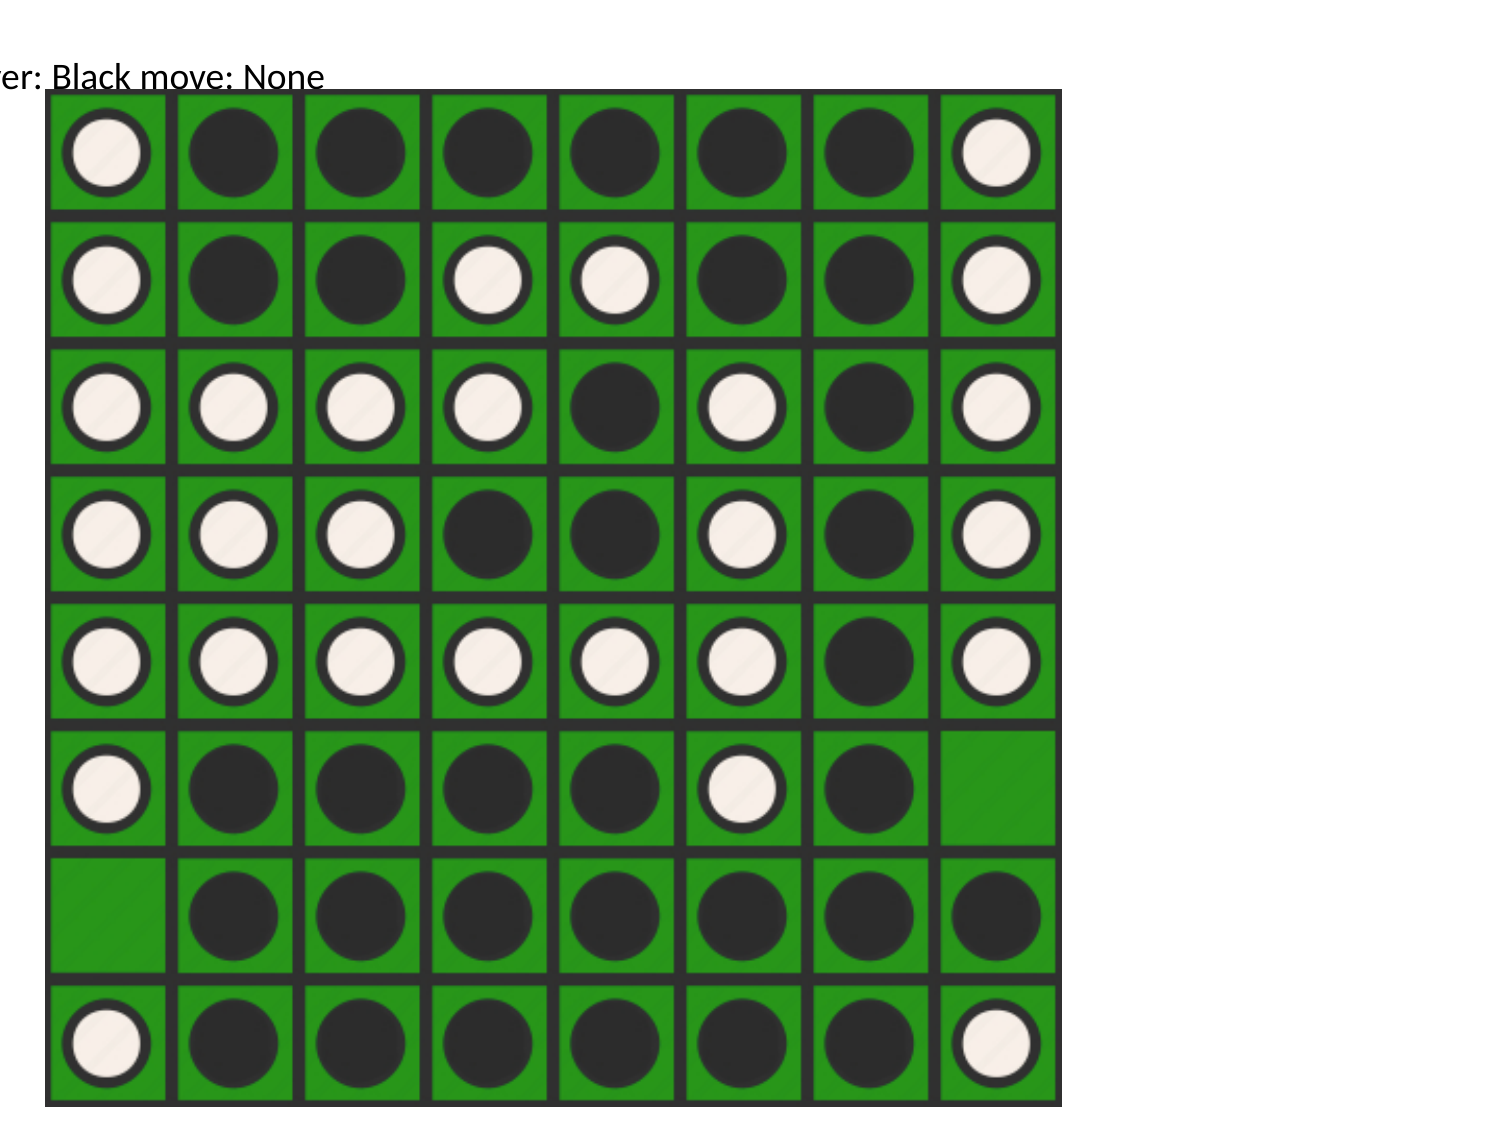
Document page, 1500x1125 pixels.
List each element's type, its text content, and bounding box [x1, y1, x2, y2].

picture [44, 89, 1062, 1107]
text_box turn: 59 player: Black move: None [0, 44, 341, 105]
